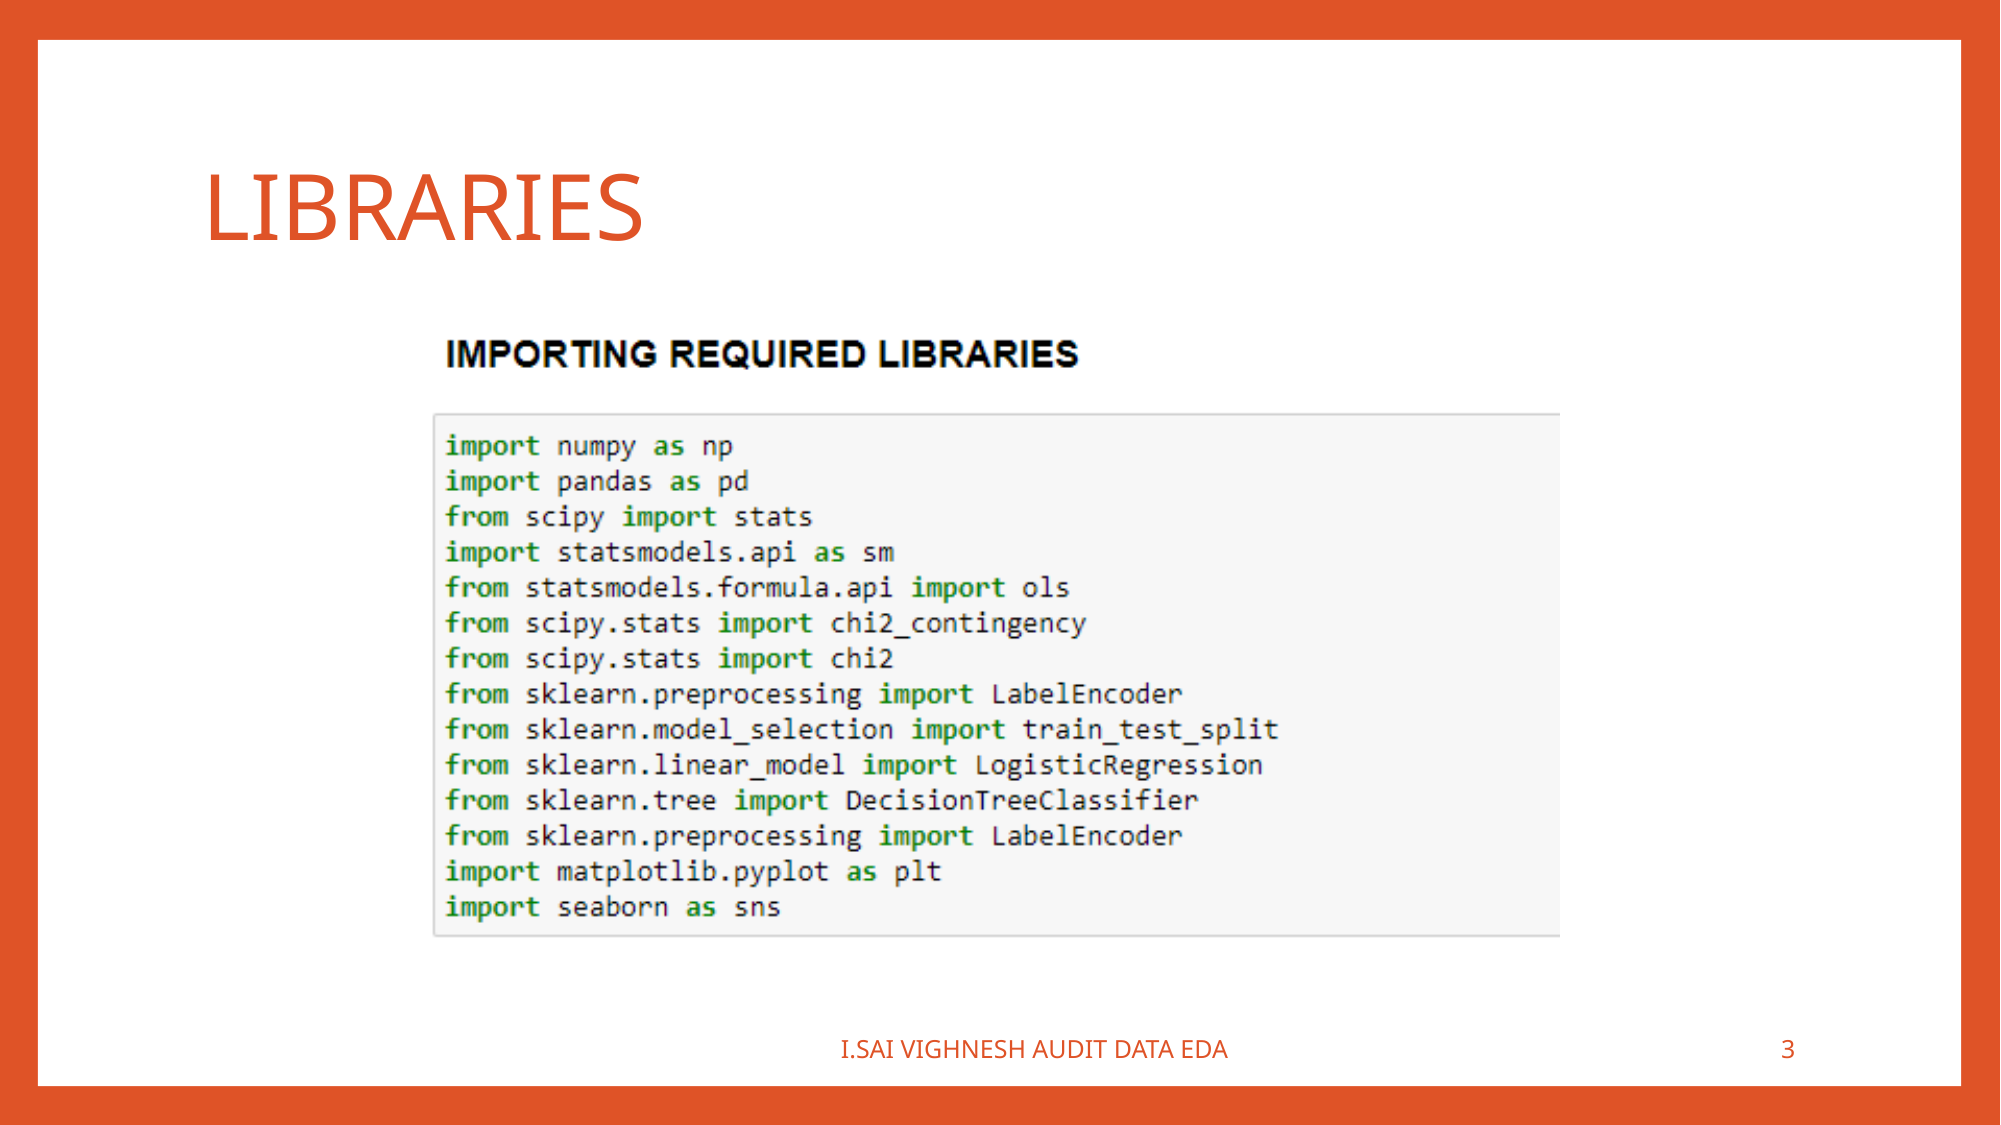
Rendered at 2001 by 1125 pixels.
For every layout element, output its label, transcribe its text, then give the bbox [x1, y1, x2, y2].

title LIBRARIES [187, 99, 1808, 323]
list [423, 322, 1560, 950]
footer I.SAI VIGHNESH AUDIT DATA EDA [647, 1020, 1422, 1081]
slide_number 3 [1530, 1020, 1811, 1081]
